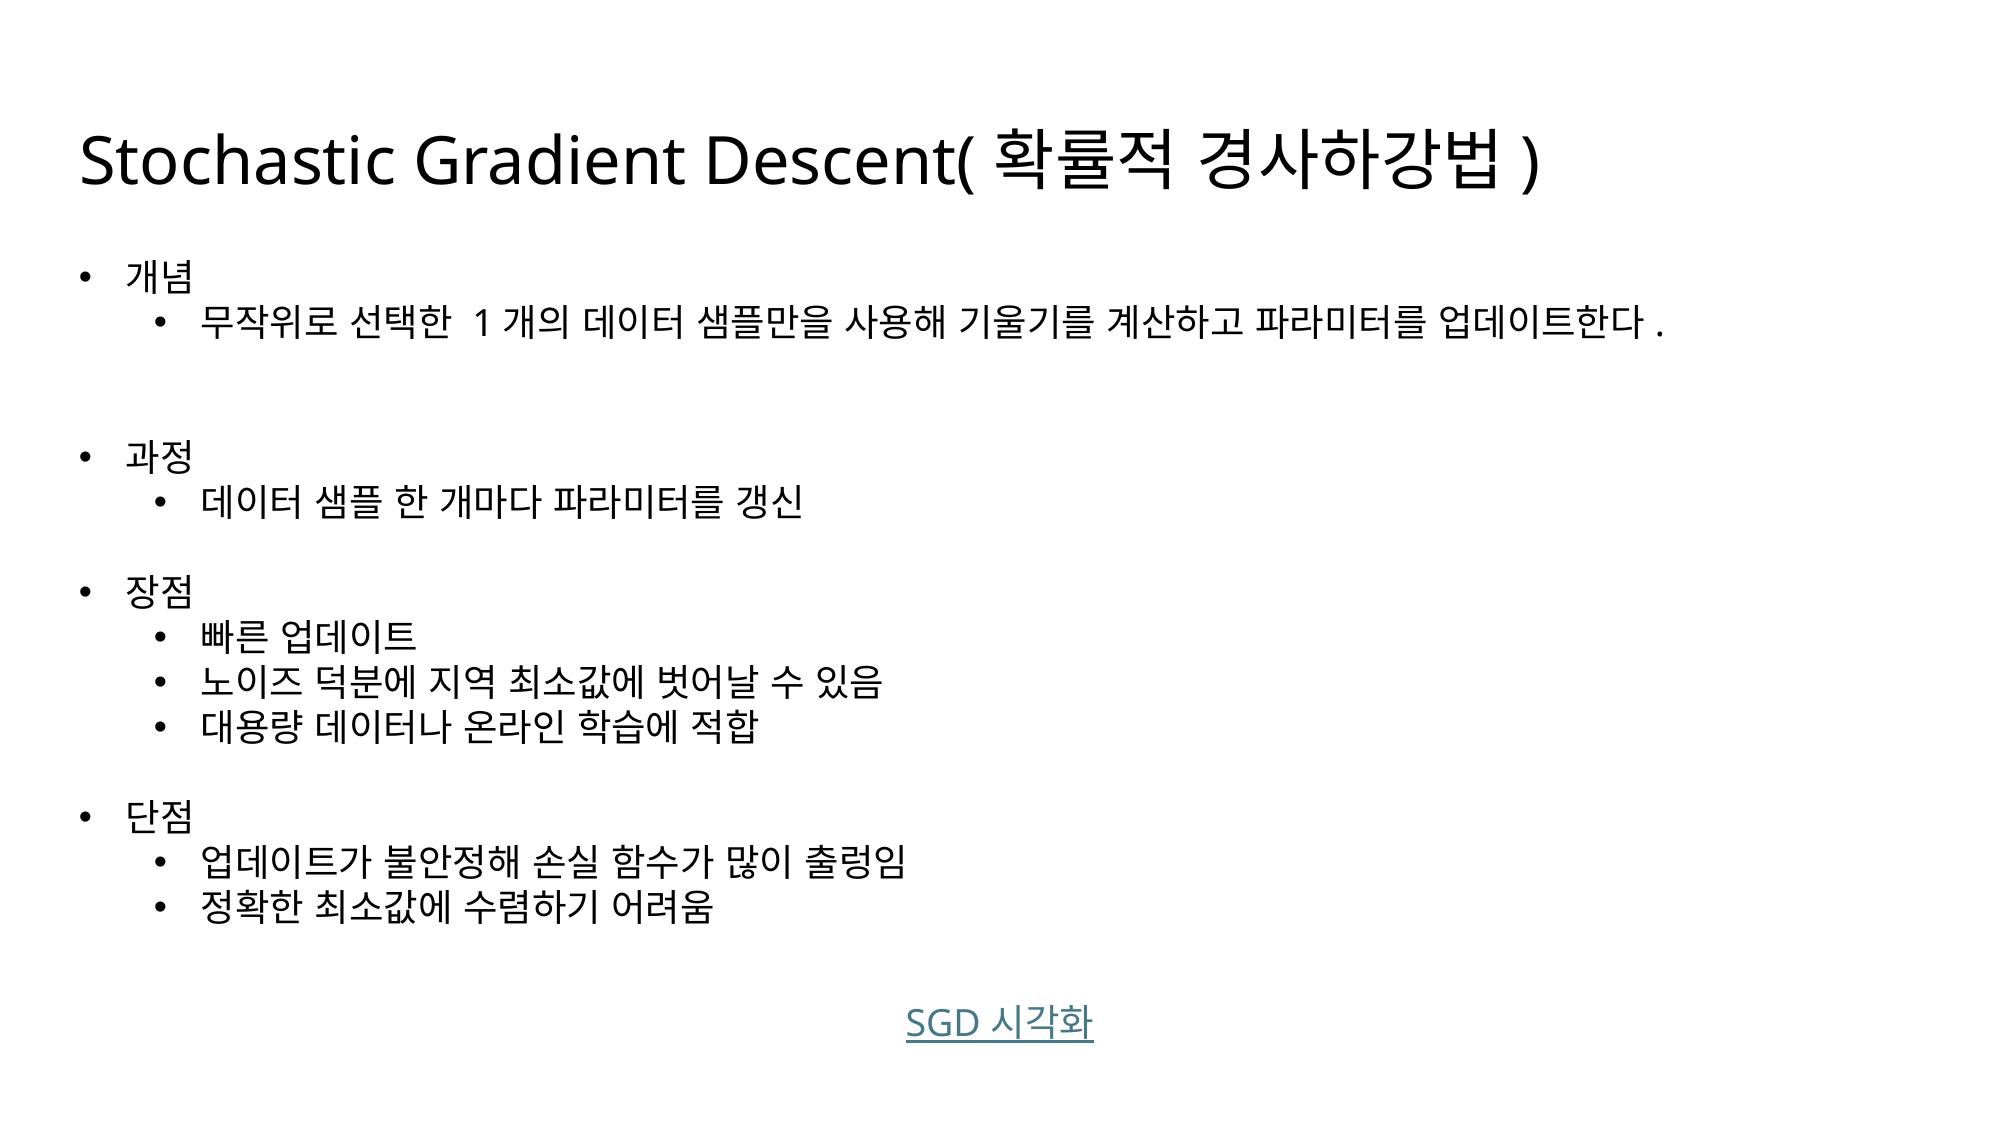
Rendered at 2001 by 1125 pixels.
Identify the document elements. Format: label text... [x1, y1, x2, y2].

text_box 개념 무작위로 선택한 1개의 데이터 샘플만을 사용해 기울기를 계산하고 파라미터를 업데이트한다. 과정 데이터 샘플 한 개마다 파라미터를 갱신 장점 빠른 업데이트 노이즈 덕분에 지역 최소값에 벗어날 수 있음 대용량 데이터나 온라인 학습에 적합 단점 업데이트가 불안정해 손실 함수가 많이 출렁임 정확한 최소값에 수렴하기 어려움 [64, 246, 1936, 937]
text_box SGD 시각화 [890, 991, 1109, 1061]
title Stochastic Gradient Descent(확률적 경사하강법) [64, 29, 1790, 247]
